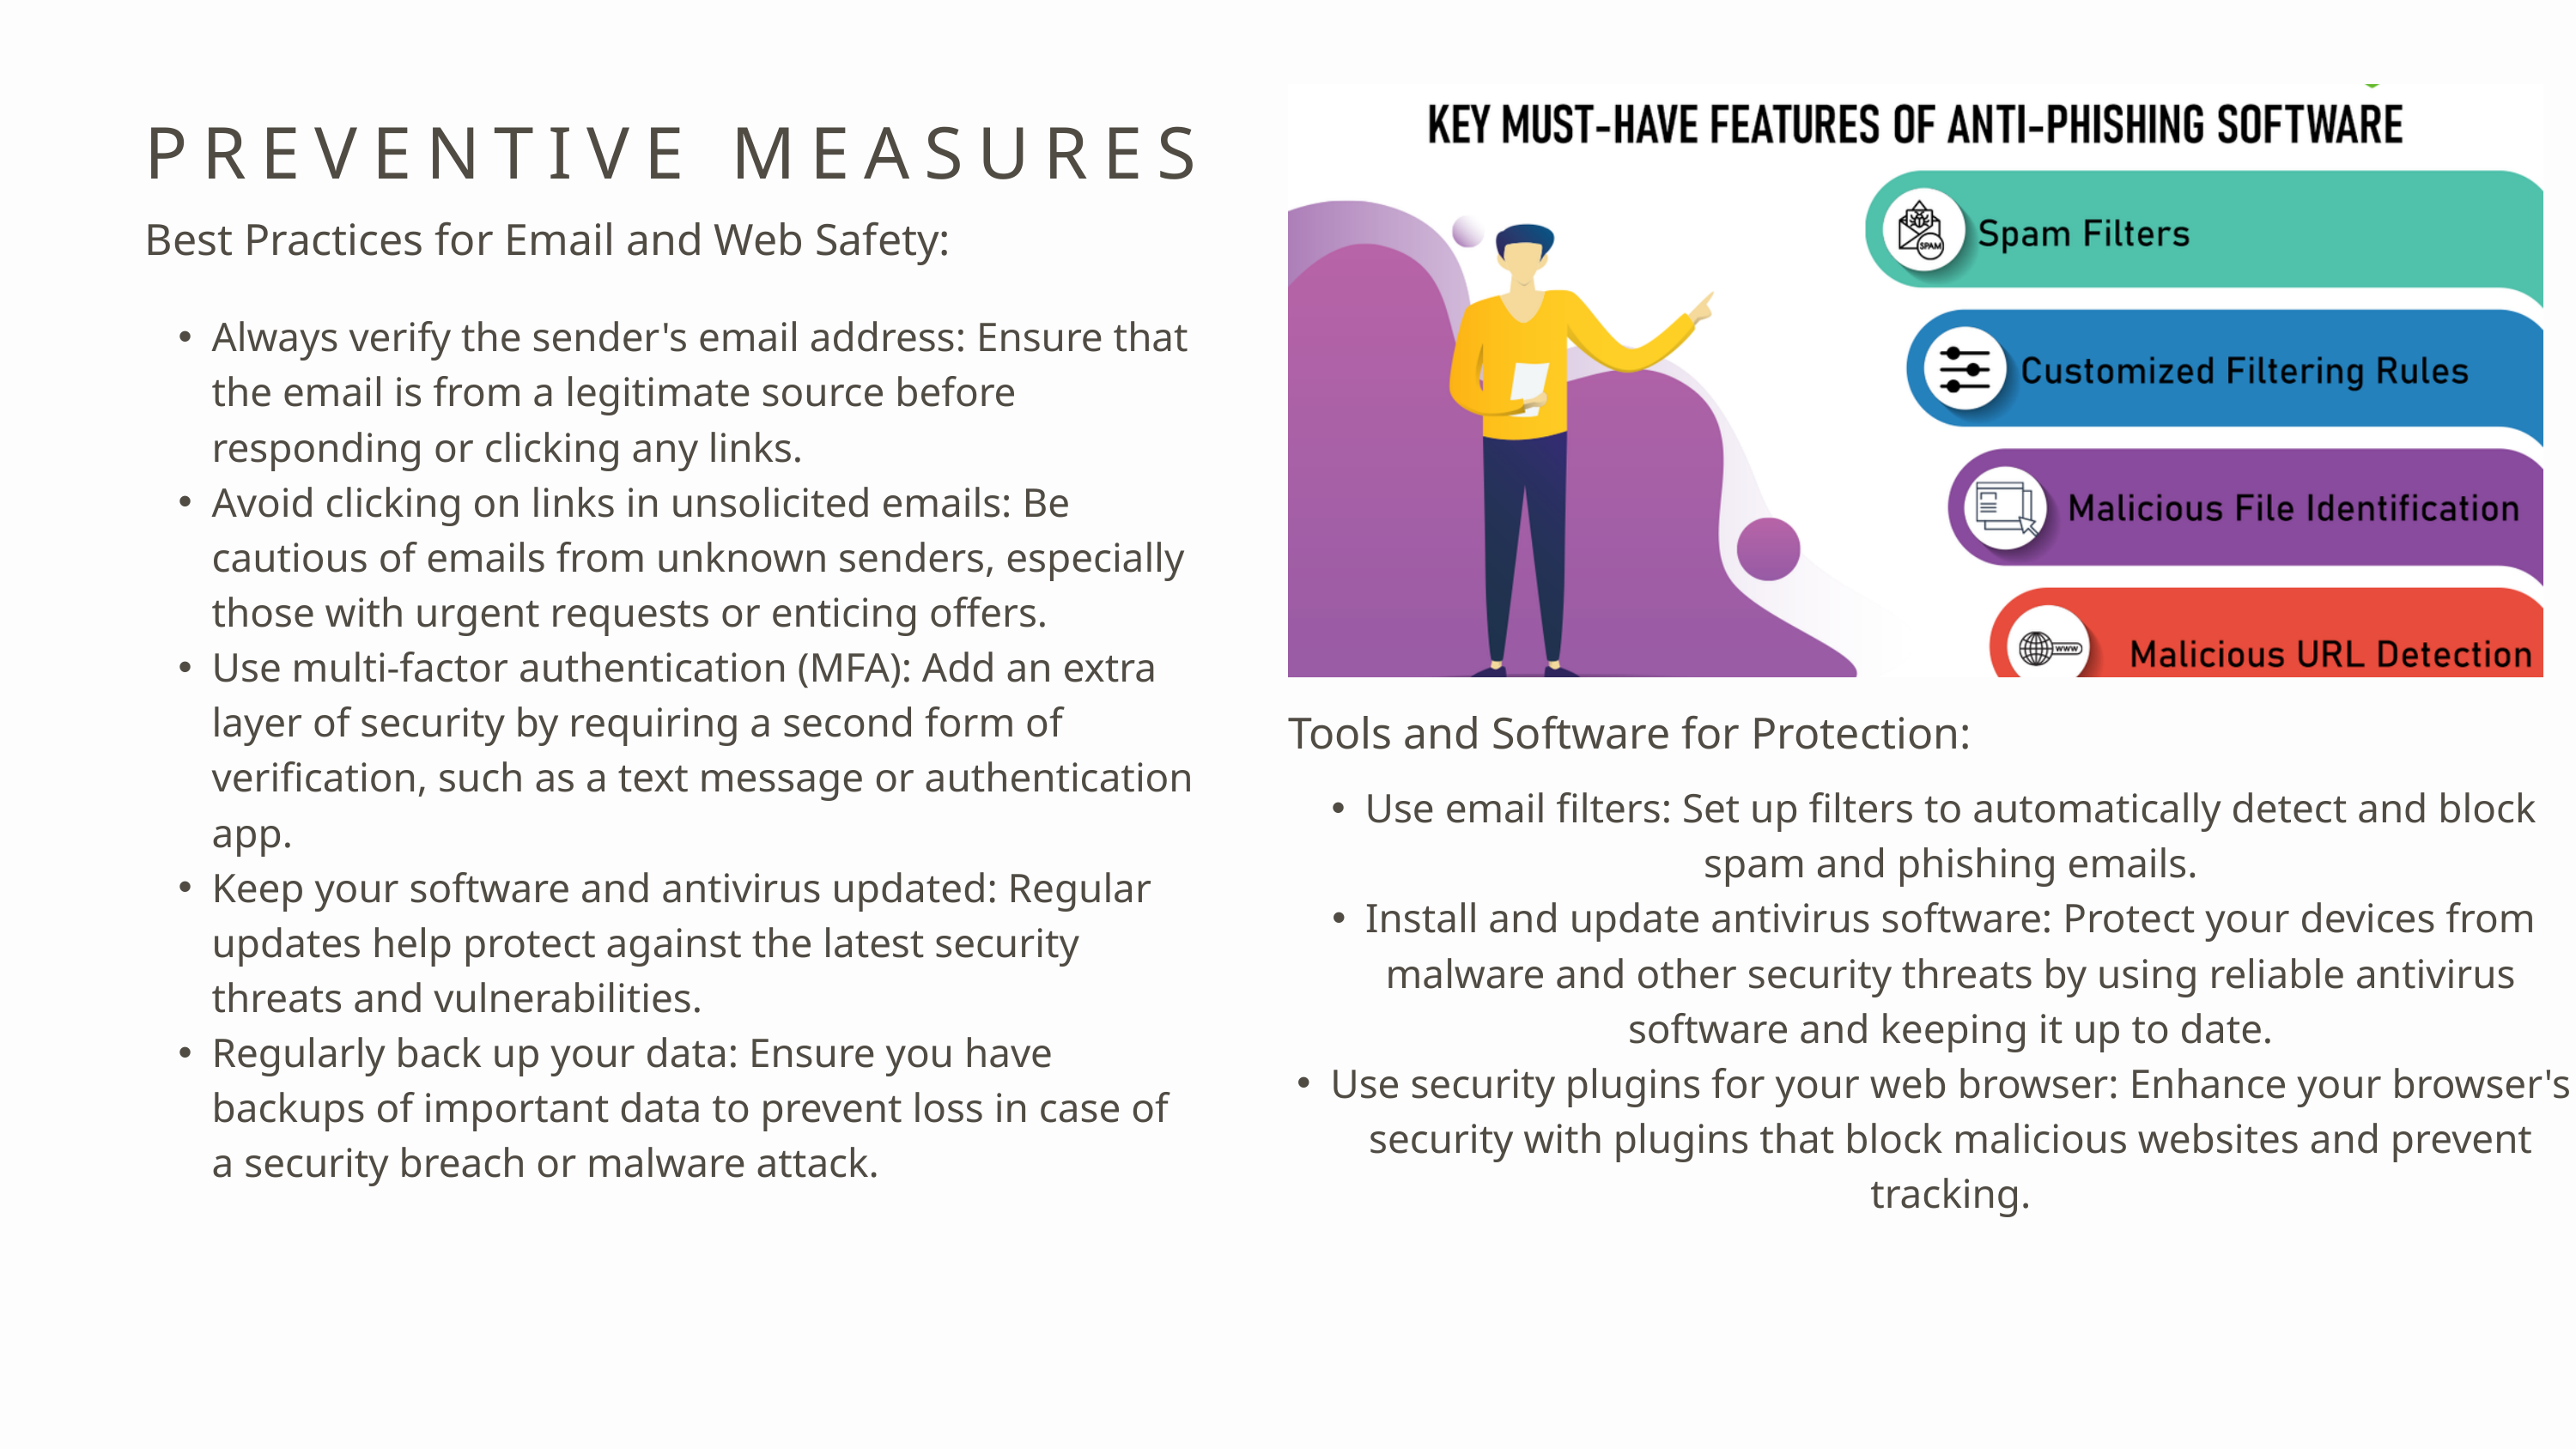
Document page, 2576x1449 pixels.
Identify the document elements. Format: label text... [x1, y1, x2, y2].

text_box Tools and Software for Protection: [1288, 697, 2203, 758]
text_box Best Practices for Email and Web Safety: [144, 203, 1060, 264]
text_box Use email filters: Set up filters to automatically detect and block spam and phishing emails. Install and update antivirus software: Protect your devices from malware and other security threats by using reliable antivirus software and keeping it up to date. Use security plugins for your web browser: Enhance your browser's security with plugins that block malicious websites and prevent tracking. [1259, 775, 2576, 1271]
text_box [1287, 84, 2543, 678]
text_box Always verify the sender's email address: Ensure that the email is from a legitimate source before responding or clicking any links. Avoid clicking on links in unsolicited emails: Be cautious of emails from unknown senders, especially those with urgent requests or enticing offers. Use multi-factor authentication (MFA): Add an extra layer of security by requiring a second form of verification, such as a text message or authentication app. Keep your software and antivirus updated: Regular updates help protect against the latest security threats and vulnerabilities. Regularly back up your data: Ensure you have backups of important data to prevent loss in case of a security breach or malware attack. [144, 304, 1199, 1241]
text_box PREVENTIVE MEASURES [144, 93, 1283, 193]
